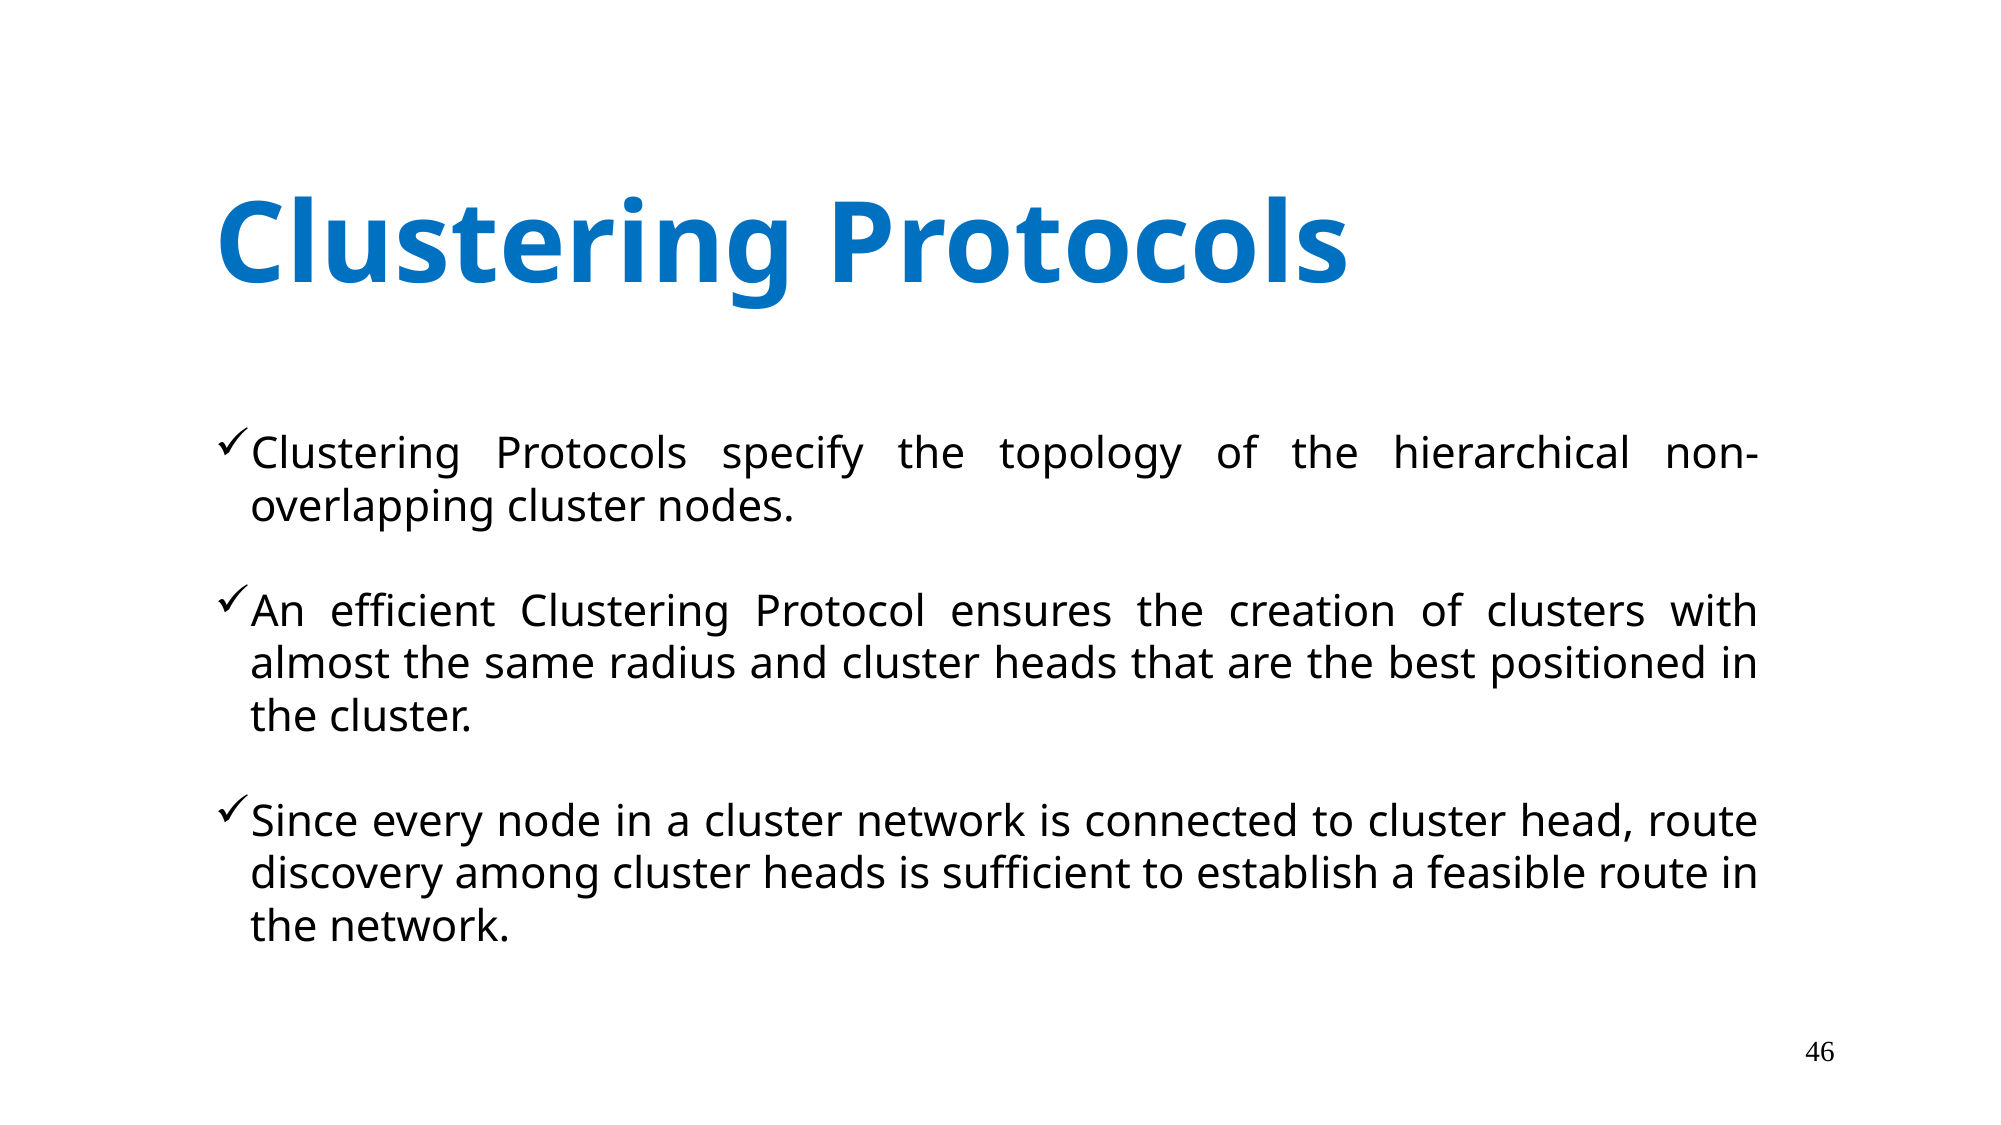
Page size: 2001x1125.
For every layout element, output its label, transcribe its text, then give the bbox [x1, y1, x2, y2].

text_box Clustering Protocols Clustering Protocols specify the topology of the hierarchical non-overlapping cluster nodes. An efficient Clustering Protocol ensures the creation of clusters with almost the same radius and cluster heads that are the best positioned in the cluster. Since every node in a cluster network is connected to cluster head, route discovery among cluster heads is sufficient to establish a feasible route in the network. [199, 162, 1775, 958]
slide_number 46 [1433, 1024, 1851, 1101]
